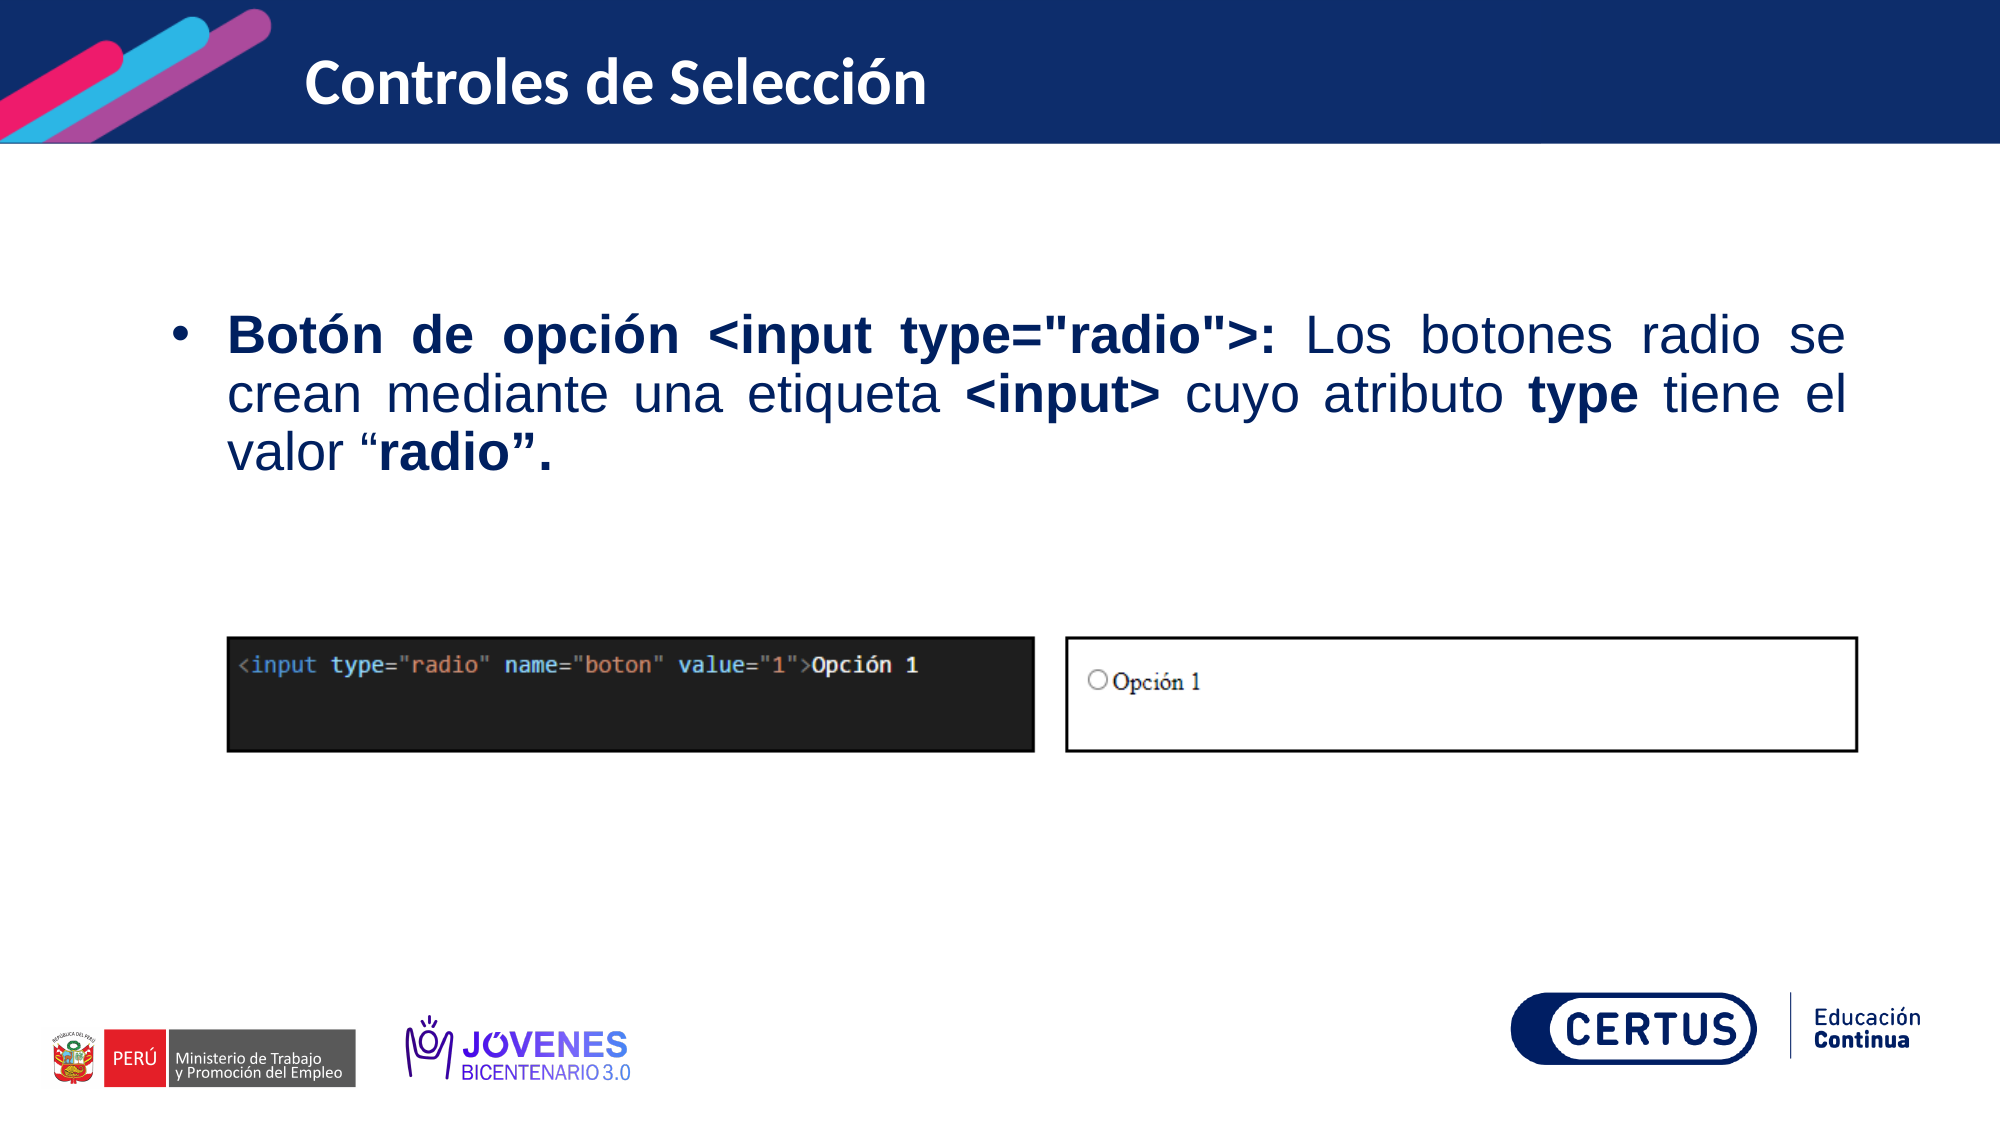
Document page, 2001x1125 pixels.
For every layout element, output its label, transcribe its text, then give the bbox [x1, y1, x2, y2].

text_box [41, 986, 632, 1115]
list Botón de opción <input type="radio">: Los botones radio se crean mediante una etiqueta <input> cuyo atributo type tiene el valor “radio”. [137, 299, 1863, 966]
picture [0, 0, 1541, 144]
picture [1503, 964, 1959, 1103]
picture [224, 631, 1863, 756]
title Controles de Selección [290, 22, 1901, 144]
